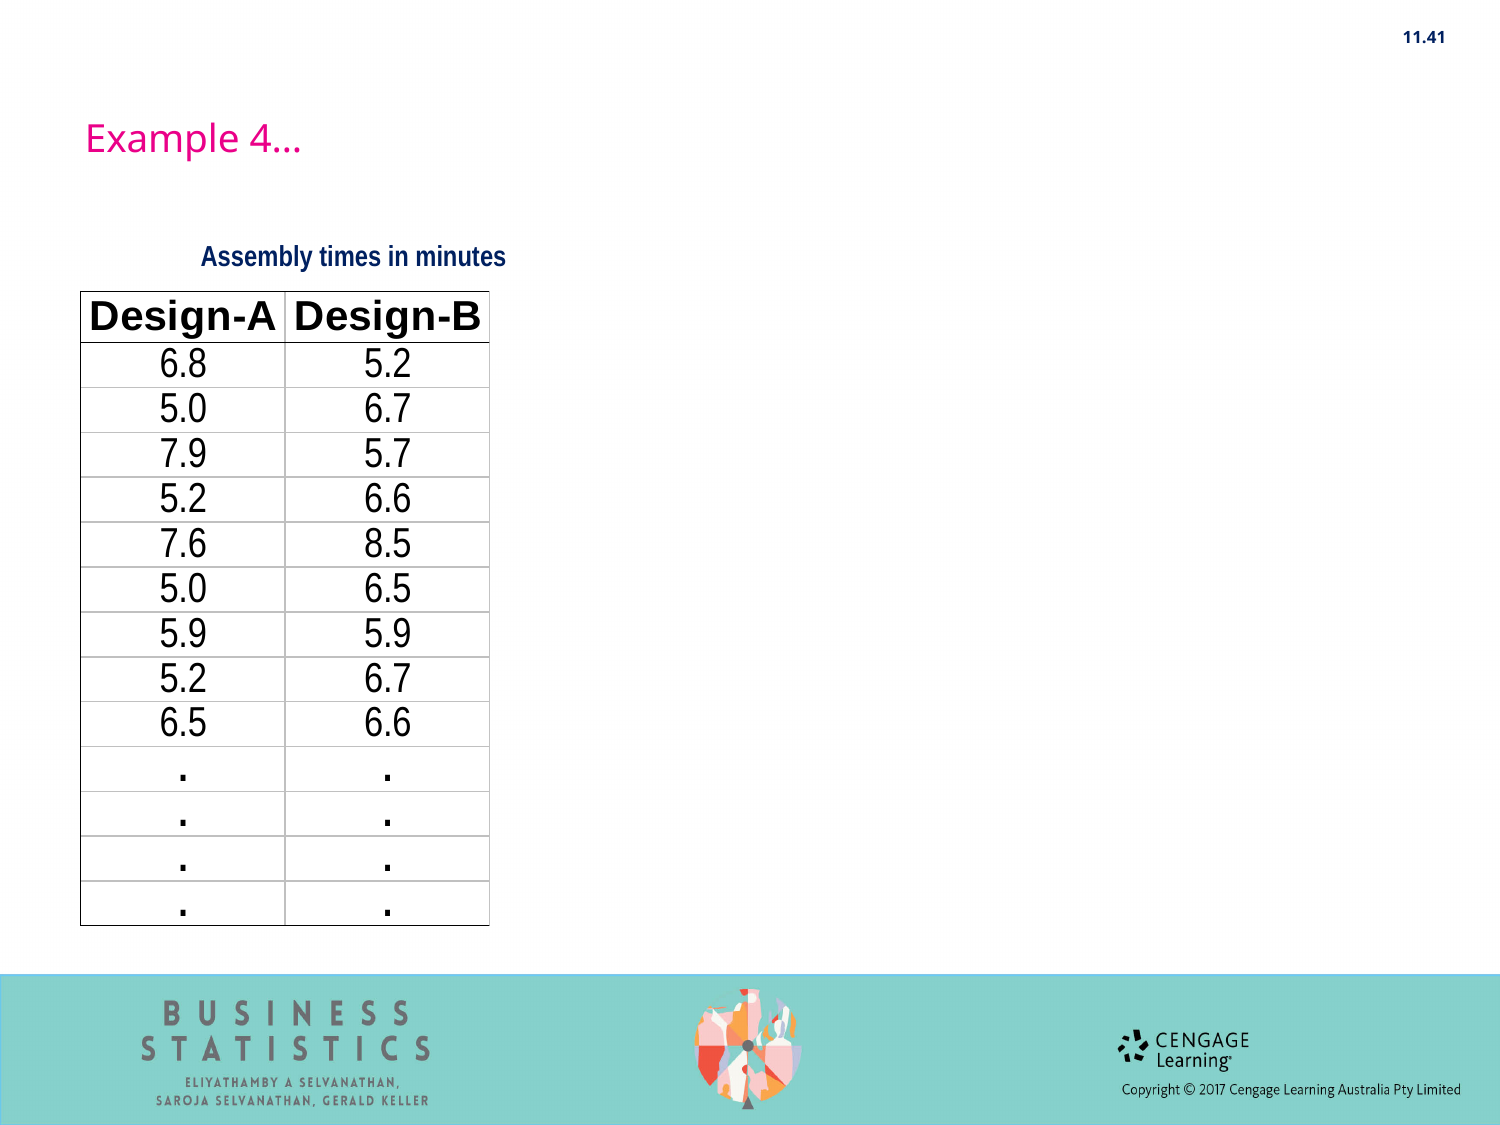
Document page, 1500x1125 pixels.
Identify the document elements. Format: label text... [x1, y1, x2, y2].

text_box Assembly times in minutes [185, 196, 522, 280]
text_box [79, 290, 492, 928]
text_box 11.41 [1387, 0, 1500, 60]
text_box Example 4… [69, 56, 1429, 173]
picture [0, 0, 1500, 1125]
